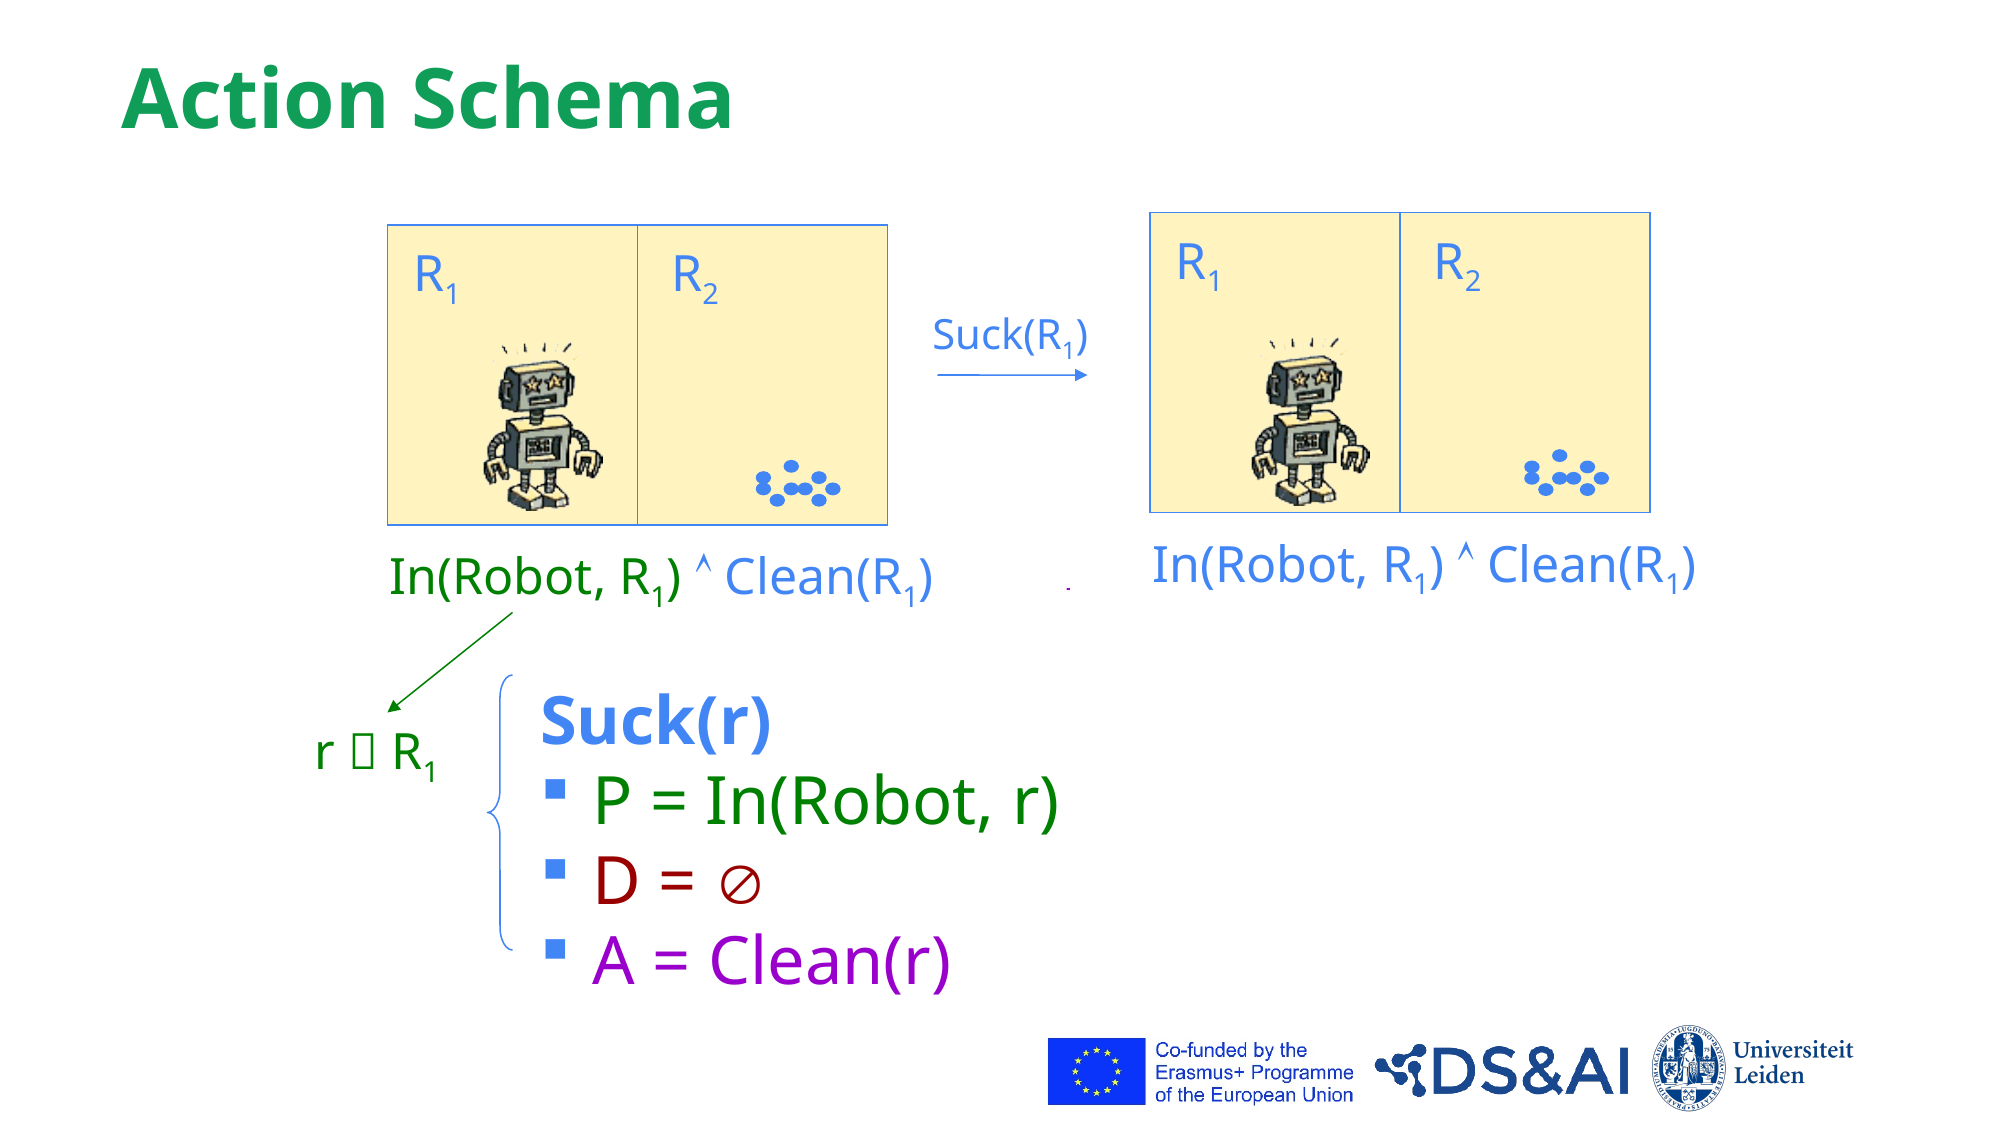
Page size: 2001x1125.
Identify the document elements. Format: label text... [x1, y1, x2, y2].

picture [1031, 980, 1857, 1125]
text_box R1 [398, 234, 476, 318]
picture [482, 342, 603, 512]
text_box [1524, 449, 1609, 496]
text_box R2 [1418, 221, 1497, 305]
text_box [1149, 212, 1400, 513]
title Action Schema [106, 11, 2000, 179]
text_box [387, 224, 637, 525]
picture [1249, 337, 1370, 506]
text_box [637, 224, 888, 235]
text_box [1400, 212, 1650, 513]
text_box [387, 616, 507, 713]
text_box In(Robot, R1)  Clean(R1) [1141, 524, 1750, 600]
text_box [512, 237, 1138, 980]
text_box In(Robot, R1)  Clean(R1) [374, 537, 507, 613]
text_box r  R1 [300, 712, 455, 796]
text_box [487, 677, 507, 948]
text_box R1 [1161, 221, 1239, 305]
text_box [756, 460, 841, 507]
